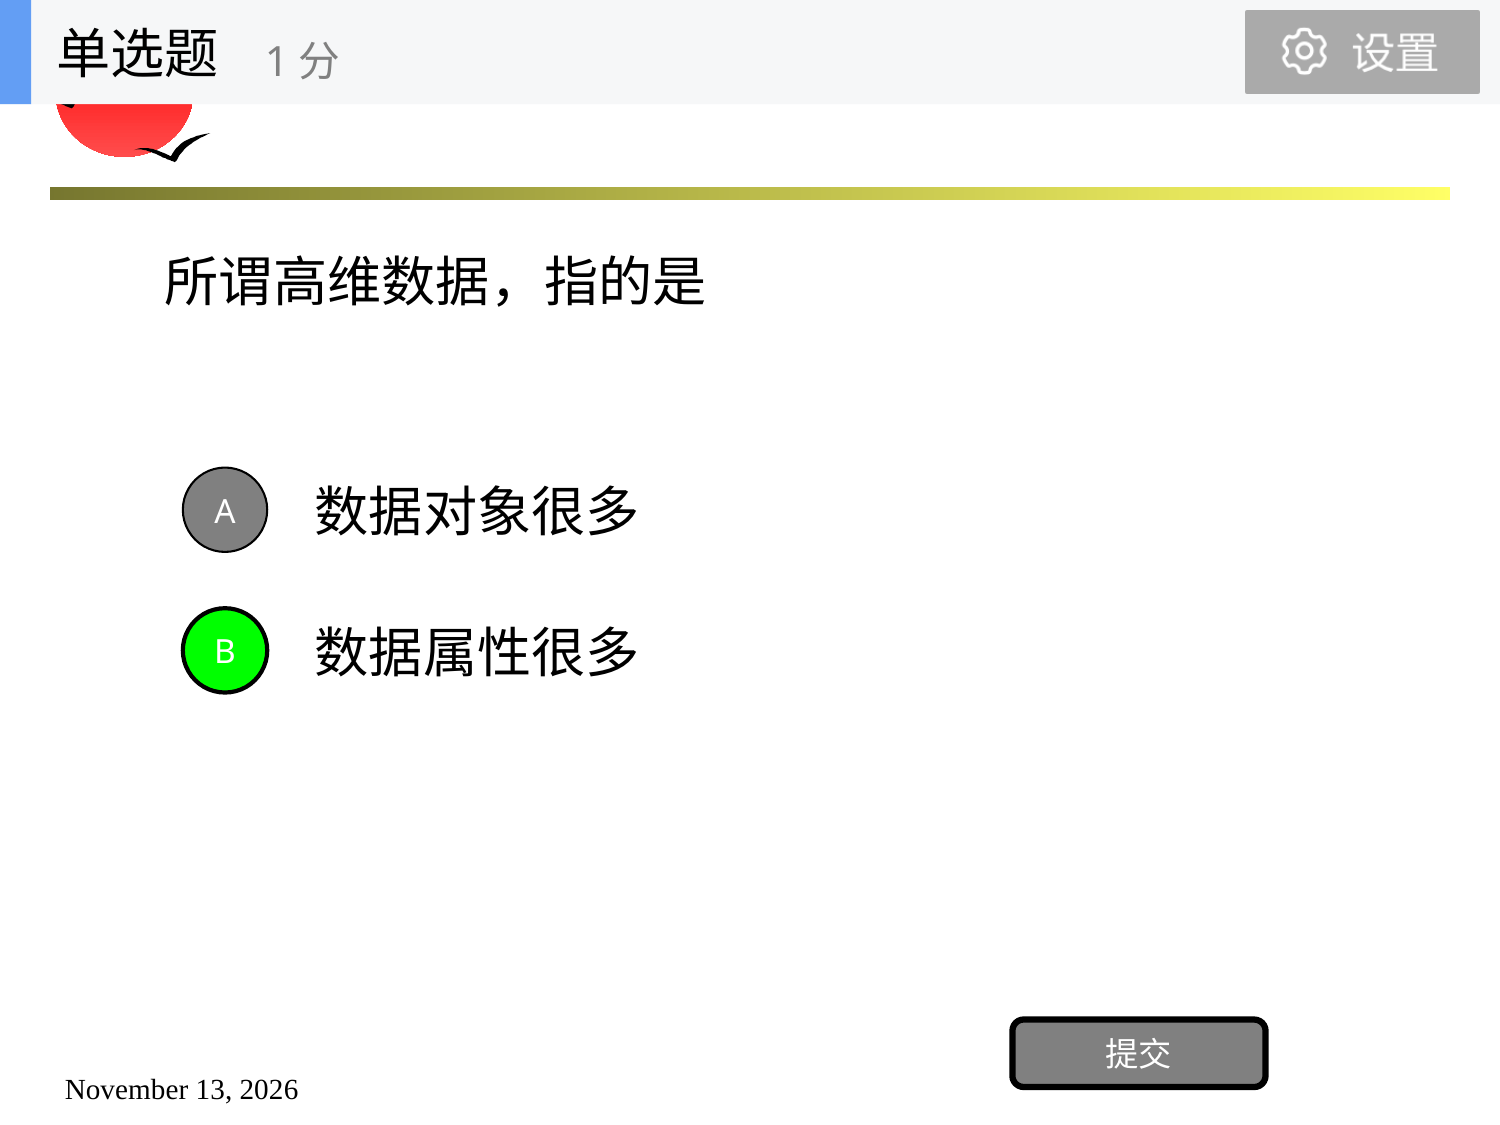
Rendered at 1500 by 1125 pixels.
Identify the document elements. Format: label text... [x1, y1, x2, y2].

picture [1245, 10, 1480, 94]
text_box 提交 [1011, 1018, 1267, 1089]
text_box 数据属性很多 [299, 597, 1350, 703]
text_box 所谓高维数据，指的是 [149, 105, 1350, 456]
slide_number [49, 1037, 463, 1113]
text_box 数据对象很多 [299, 456, 1350, 563]
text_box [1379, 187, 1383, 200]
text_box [0, 0, 1500, 105]
text_box A [181, 466, 269, 553]
text_box B [181, 607, 269, 694]
